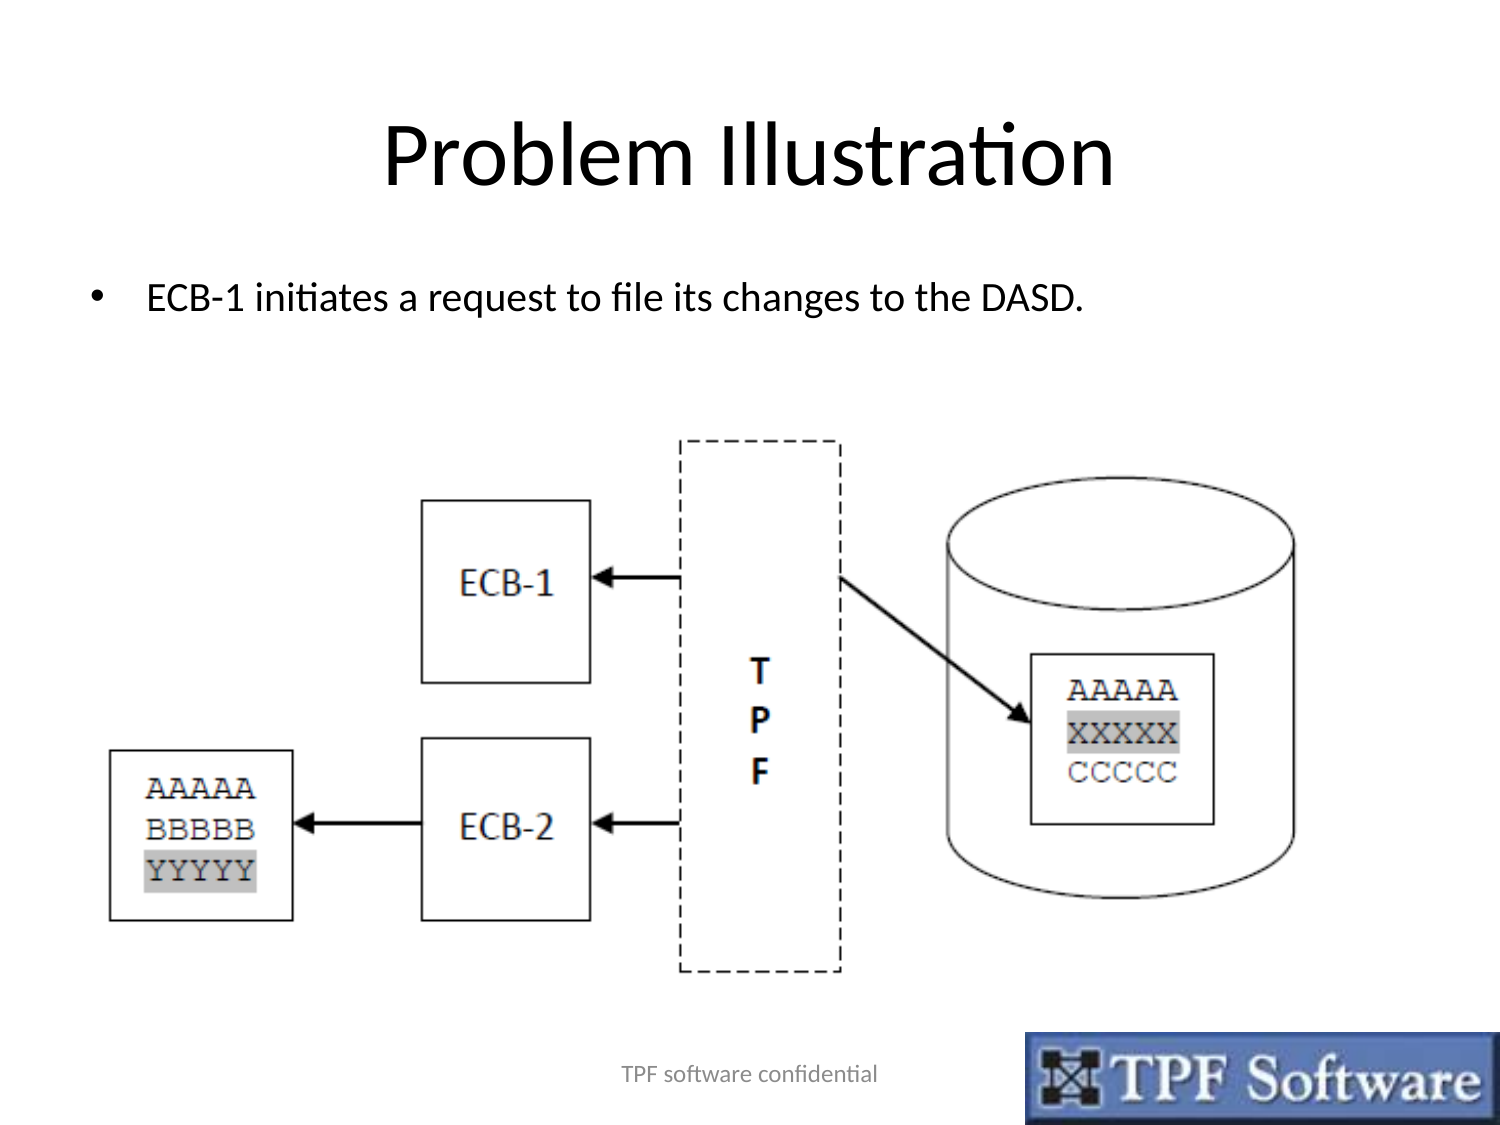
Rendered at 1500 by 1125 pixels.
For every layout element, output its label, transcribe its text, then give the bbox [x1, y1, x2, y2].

list ECB-1 initiates a request to file its changes to the DASD. [75, 262, 1425, 1005]
footer TPF software confidential [512, 1042, 988, 1103]
picture [1024, 1032, 1500, 1125]
title Problem Illustration [75, 45, 1425, 262]
picture [87, 412, 1363, 1002]
